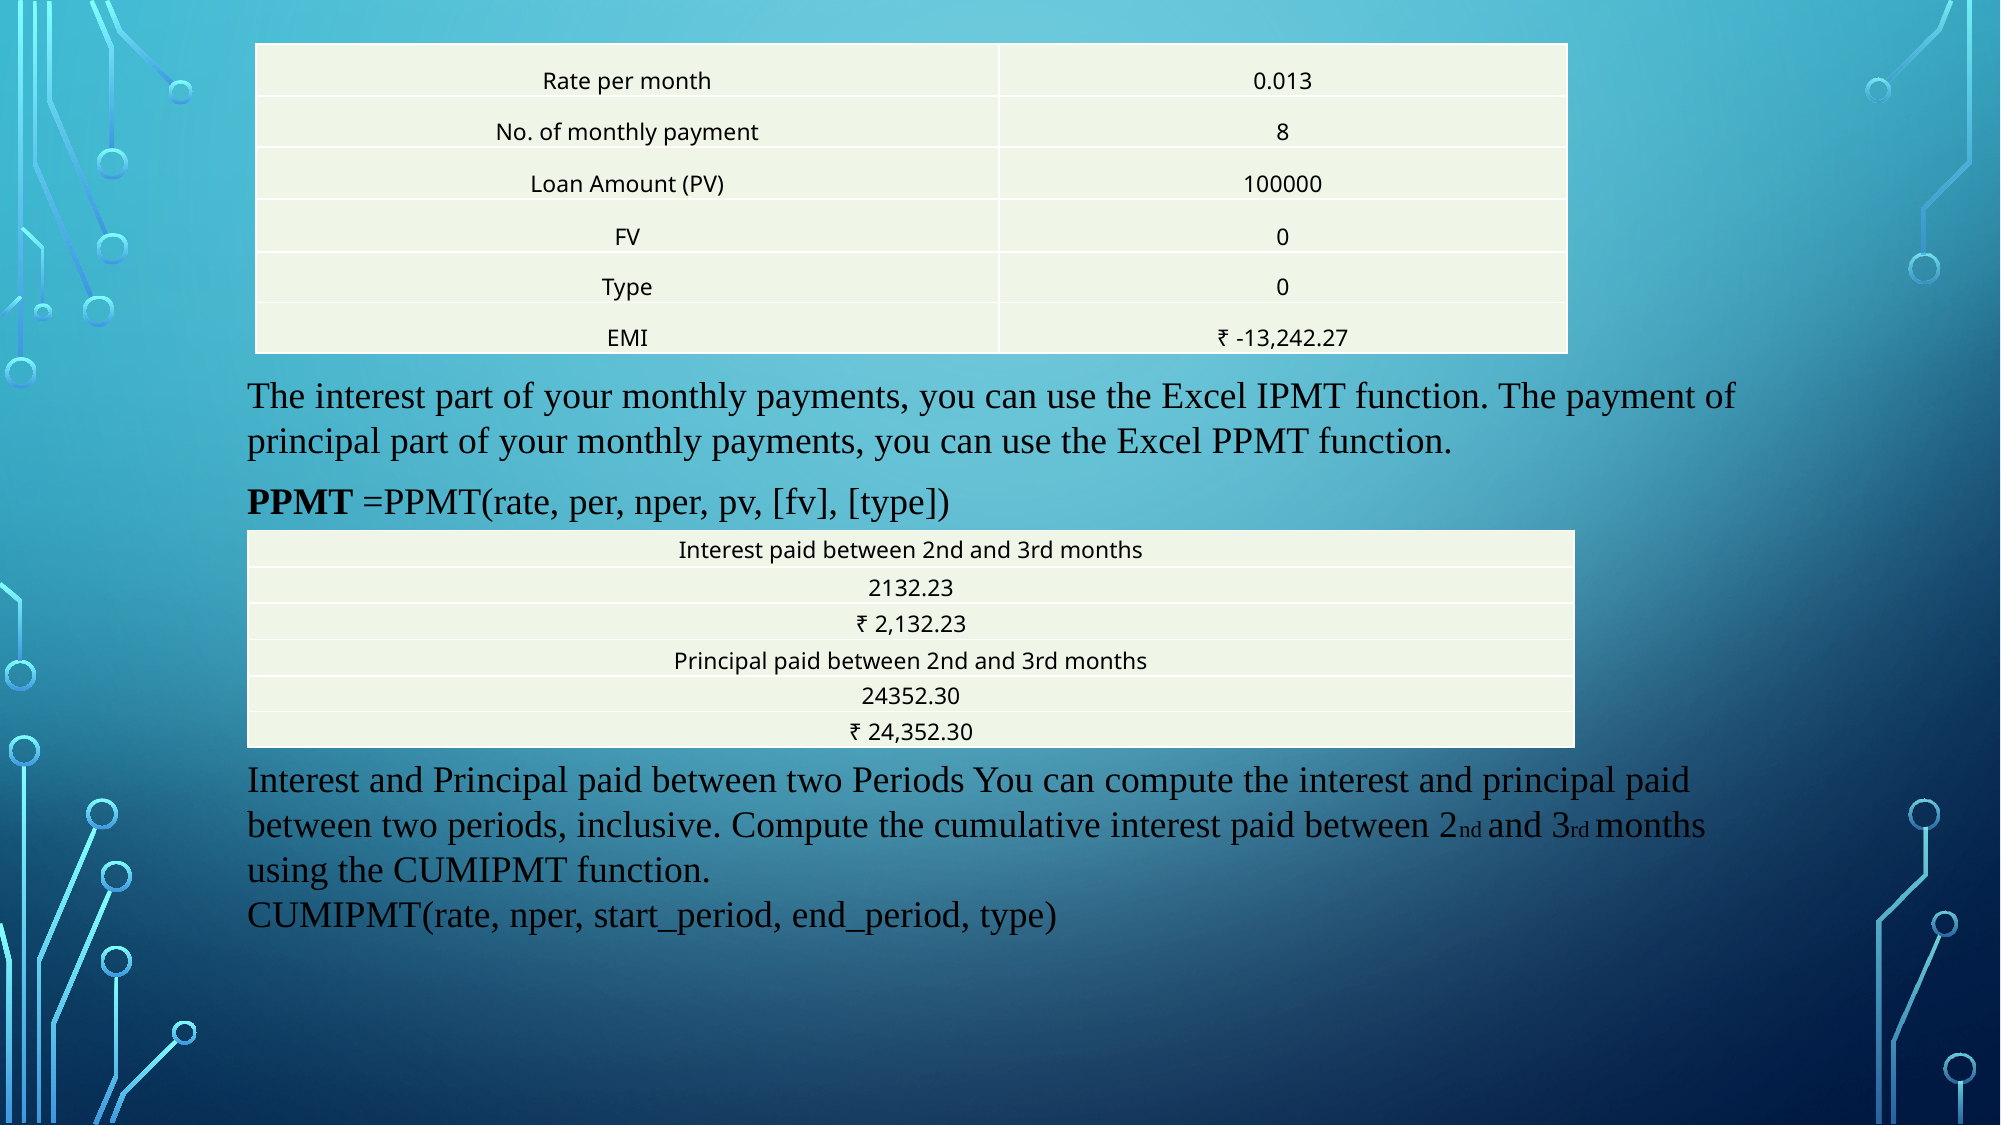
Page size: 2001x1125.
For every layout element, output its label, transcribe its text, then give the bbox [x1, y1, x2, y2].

table_cell 0 [1000, 253, 1566, 302]
table_cell ₹ -13,242.27 [1000, 303, 1566, 352]
table_cell 100000 [1000, 148, 1566, 198]
table_cell Type [257, 253, 998, 302]
table_cell 2132.23 [249, 568, 1573, 602]
table_cell 24352.30 [249, 677, 1573, 711]
text_box Interest and Principal paid between two Periods You can compute the interest and principal paid between two periods, inclusive. Compute the cumulative interest paid between 2nd and 3rd months using the CUMIPMT function. CUMIPMT(rate, nper, start_period, end_period, type) [232, 747, 1807, 942]
table_cell ₹ 2,132.23 [249, 604, 1573, 639]
table_header Rate per month [257, 45, 998, 95]
table_cell 8 [1000, 97, 1566, 146]
table_header Interest paid between 2nd and 3rd months [249, 531, 1573, 566]
table_header 0.013 [1000, 45, 1566, 95]
table_cell 0 [1000, 200, 1566, 251]
table_cell Loan Amount (PV) [257, 148, 998, 198]
table_cell Principal paid between 2nd and 3rd months [249, 640, 1573, 675]
text_box The interest part of your monthly payments, you can use the Excel IPMT function. The payment of principal part of your monthly payments, you can use the Excel PPMT function. [232, 363, 1830, 469]
table_cell No. of monthly payment [257, 97, 998, 146]
table_cell ₹ 24,352.30 [249, 712, 1573, 746]
text_box PPMT =PPMT(rate, per, nper, pv, [fv], [type]) [232, 469, 1234, 530]
table_cell FV [257, 200, 998, 251]
table_cell EMI [257, 303, 998, 352]
